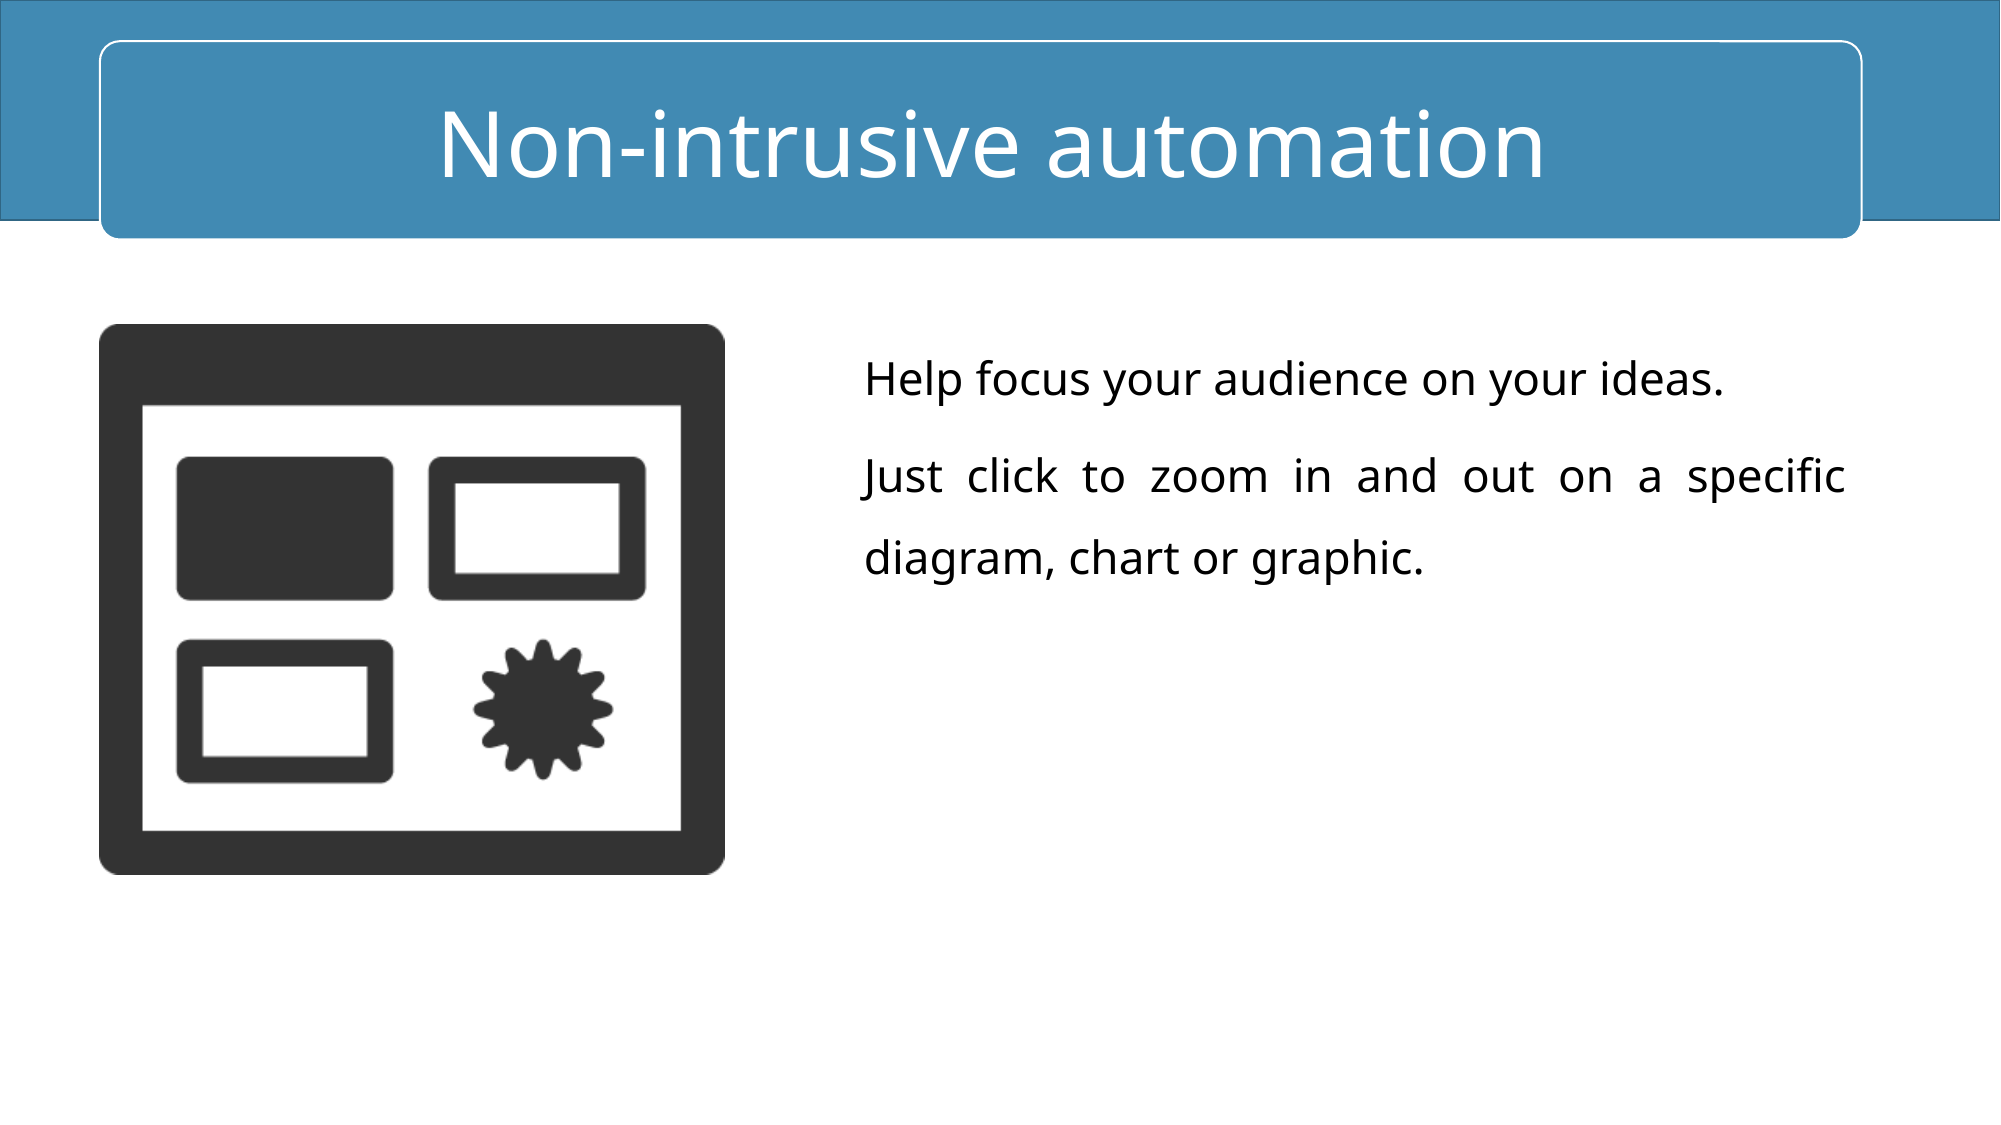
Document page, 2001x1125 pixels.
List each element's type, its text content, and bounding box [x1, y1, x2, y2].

text_box [0, 0, 2000, 221]
list Help focus your audience on your ideas. Just click to zoom in and out on a specific diagram, chart or graphic. [849, 315, 1862, 1029]
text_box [99, 41, 1869, 240]
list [99, 324, 725, 875]
